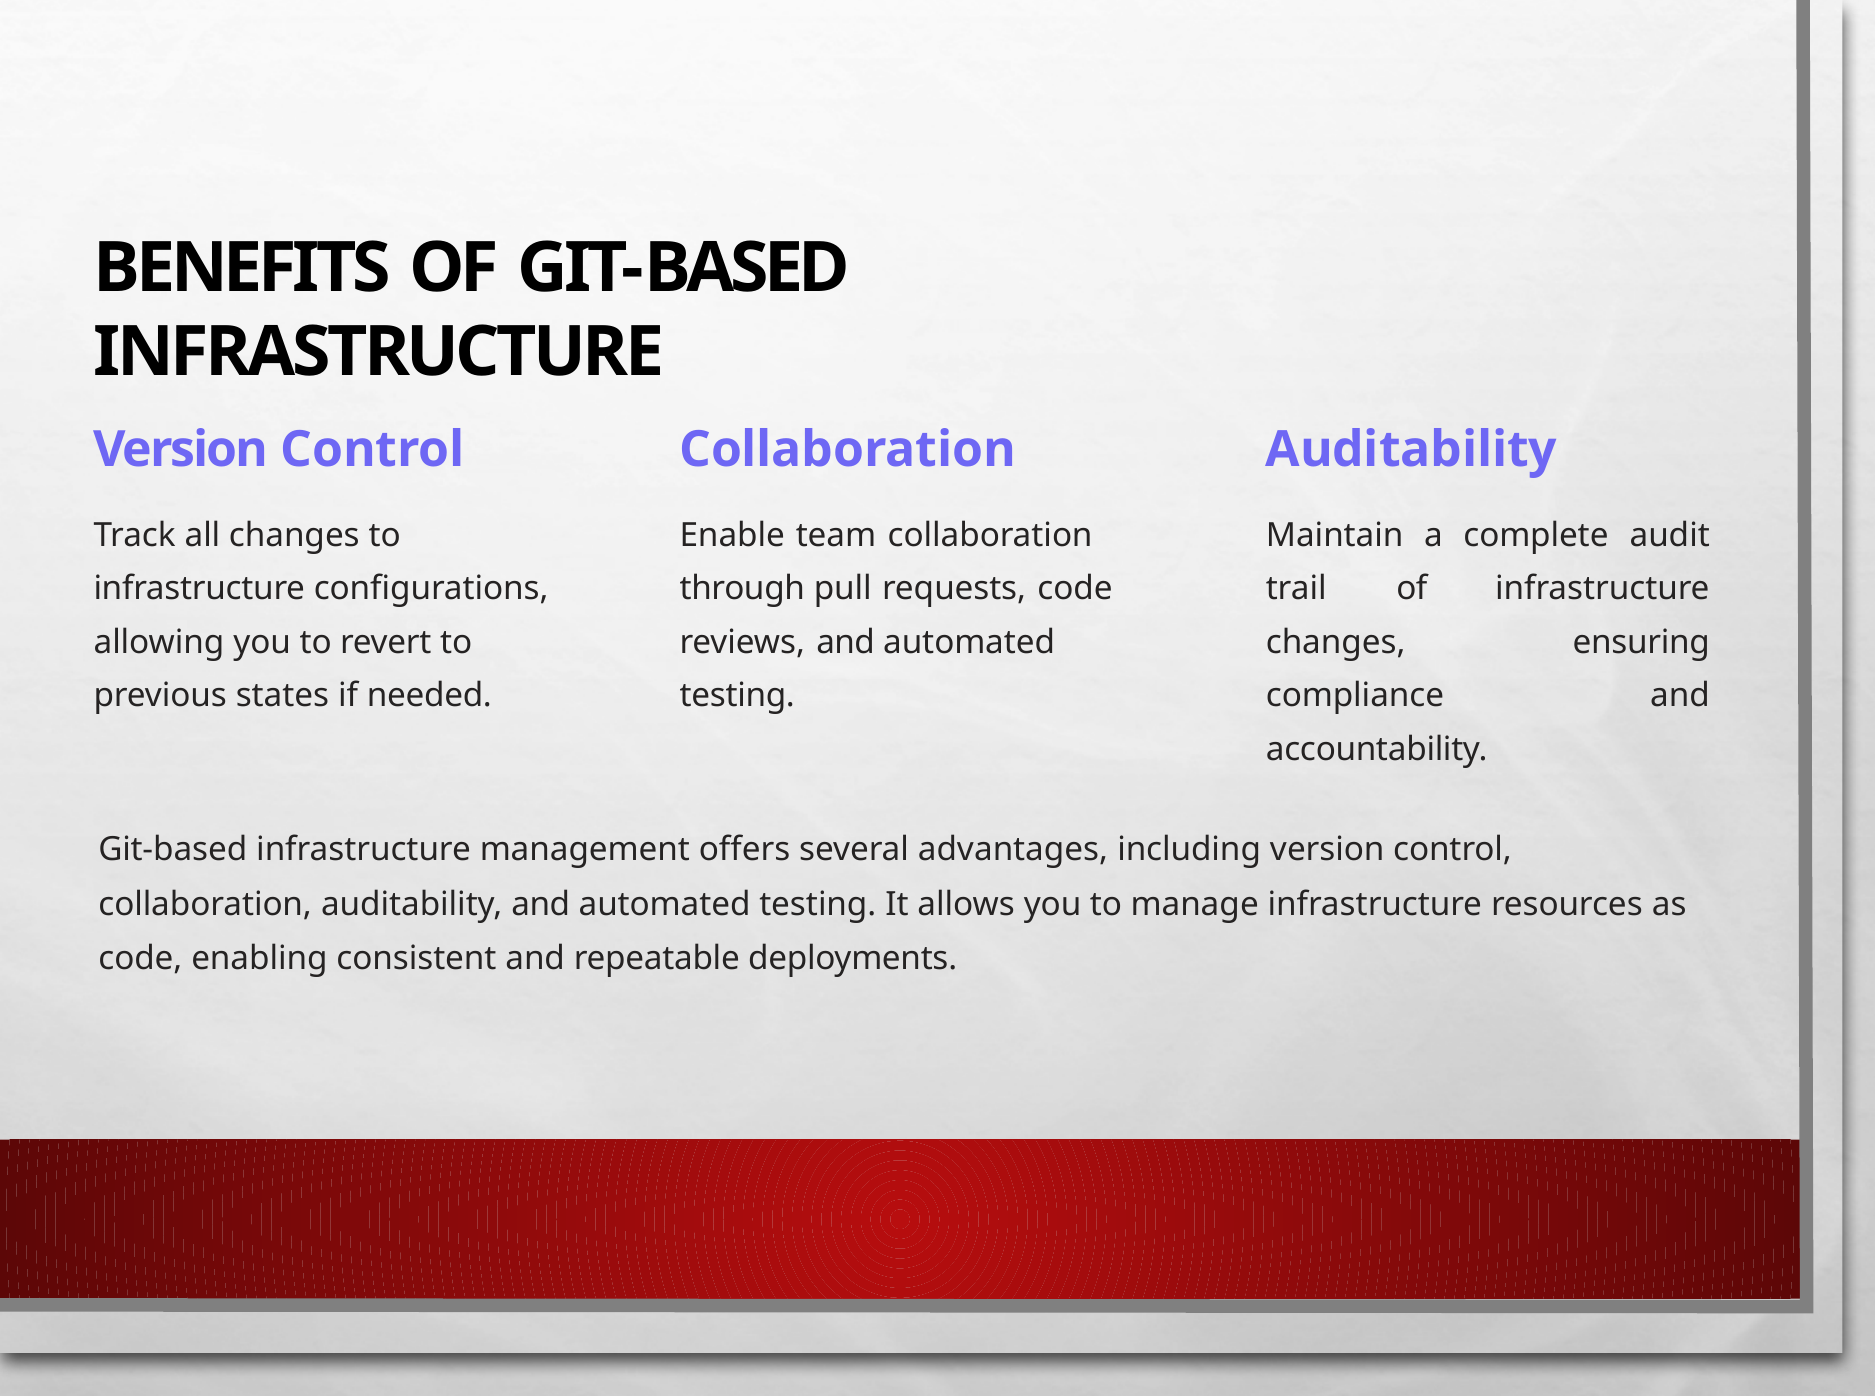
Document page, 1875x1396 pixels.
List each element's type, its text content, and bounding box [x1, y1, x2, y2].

text_box Version Control Track all changes to infrastructure configurations, allowing you to revert to previous states if needed. [91, 414, 586, 714]
text_box Auditability Maintain a complete audit trail of infrastructure changes, ensuring compliance and accountability. [1263, 414, 1711, 767]
title Benefits of Git-Based Infrastructure [91, 186, 1219, 422]
text_box Git-based infrastructure management offers several advantages, including version control, collaboration, auditability, and automated testing. It allows you to manage infrastructure resources as code, enabling consistent and repeatable deployments. [96, 810, 1696, 977]
text_box Collaboration Enable team collaboration through pull requests, code reviews, and automated testing. [677, 414, 1149, 714]
